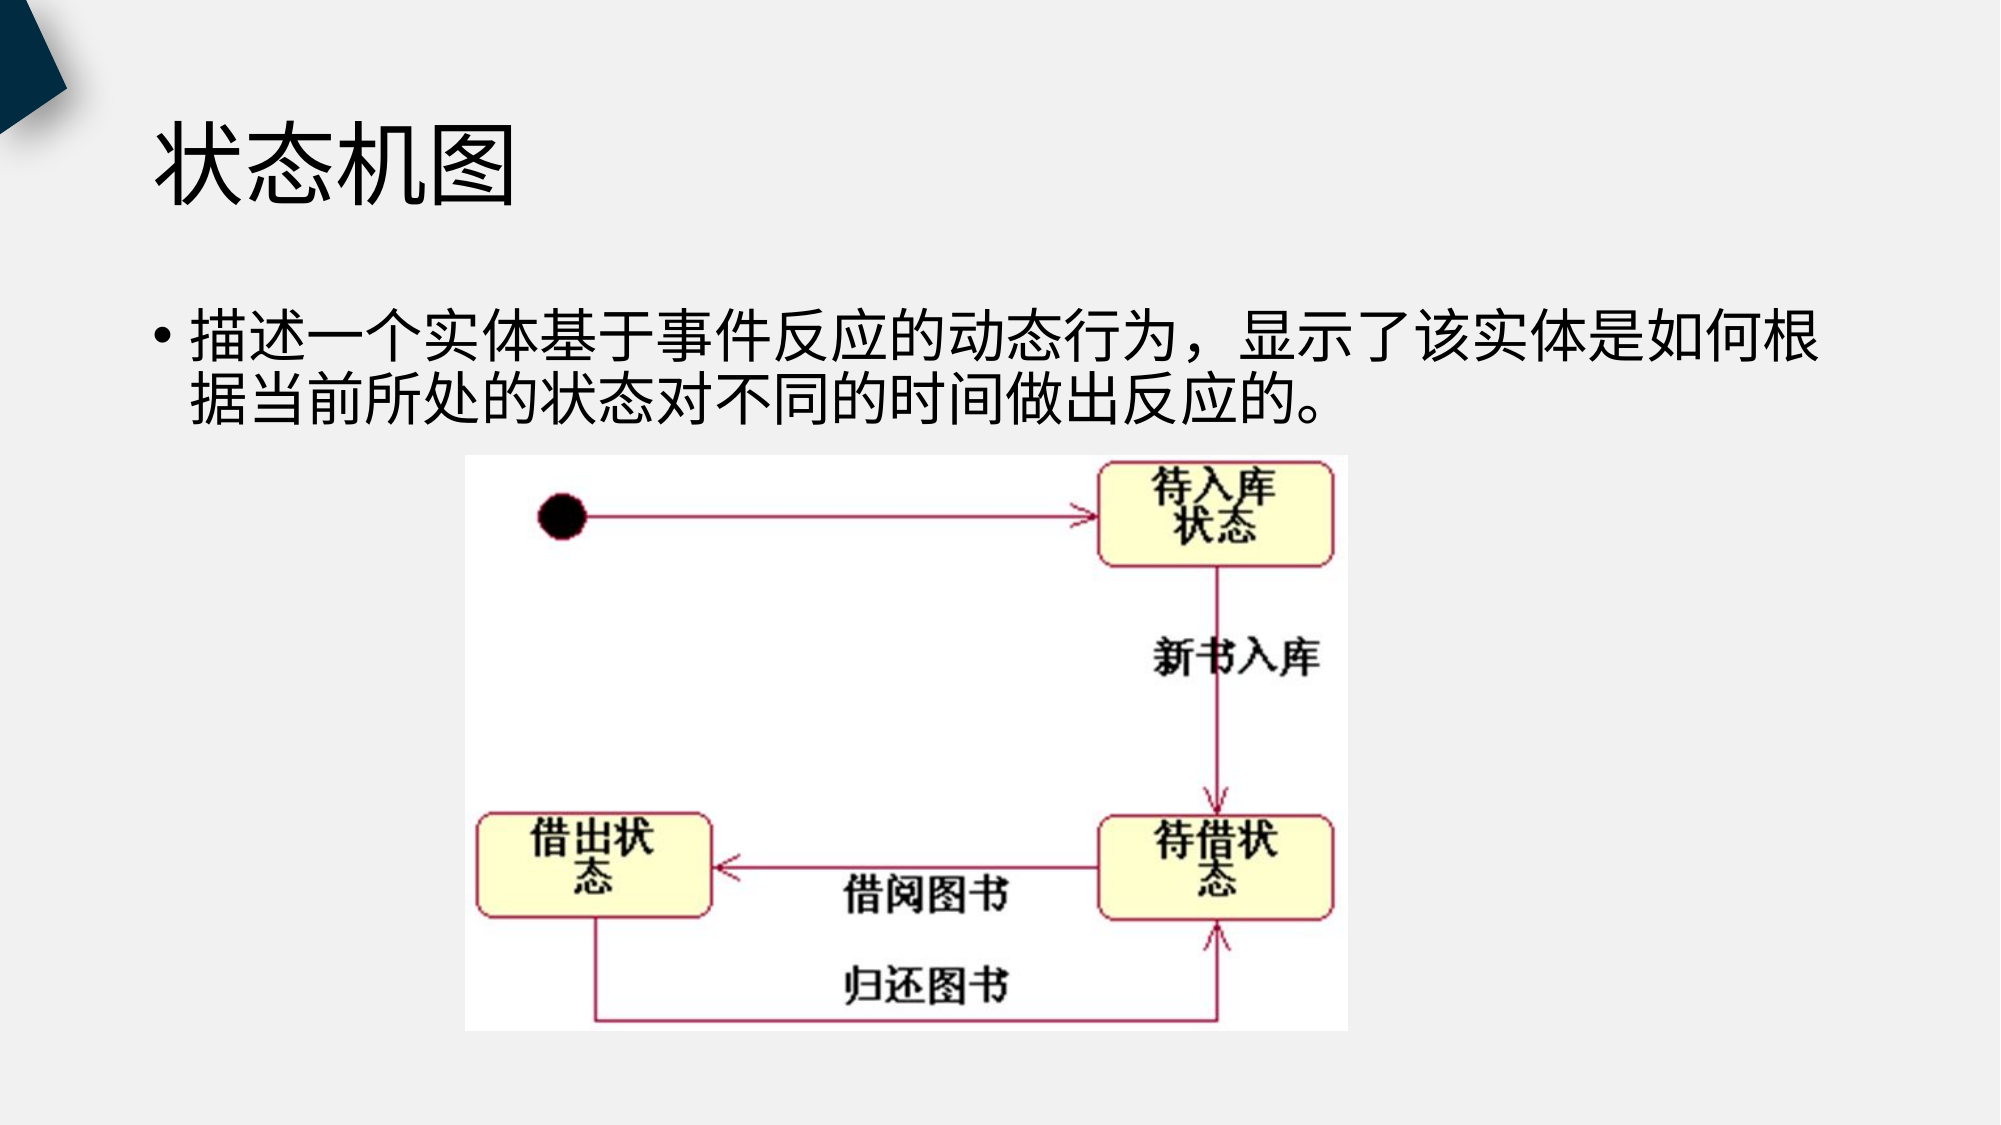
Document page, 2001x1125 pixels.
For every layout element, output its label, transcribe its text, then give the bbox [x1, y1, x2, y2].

title 状态机图 [137, 59, 1863, 278]
list 描述一个实体基于事件反应的动态行为，显示了该实体是如何根据当前所处的状态对不同的时间做出反应的。 [137, 299, 1863, 1014]
picture [465, 455, 1348, 1031]
text_box [0, 0, 68, 135]
